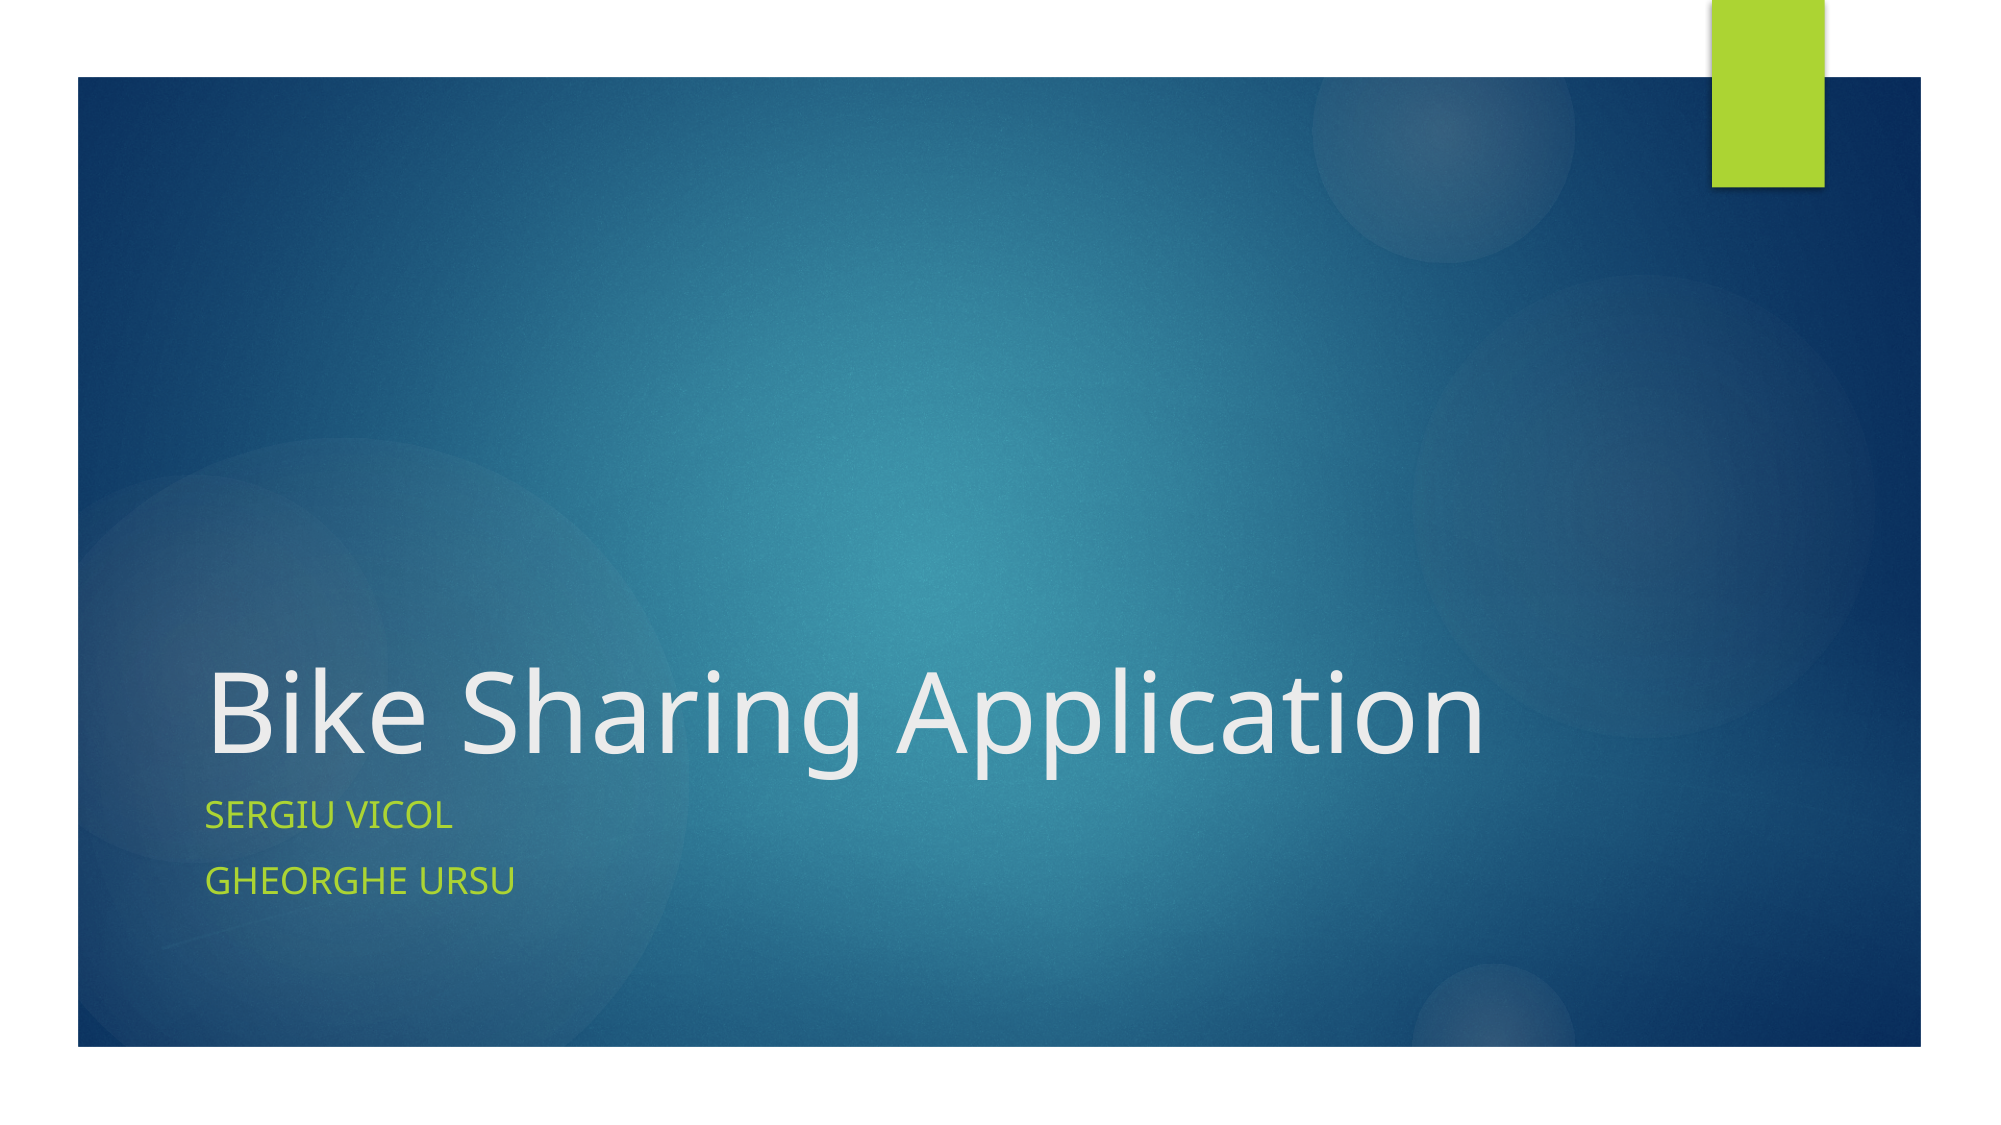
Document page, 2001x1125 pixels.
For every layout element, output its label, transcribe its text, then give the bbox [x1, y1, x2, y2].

title Bike Sharing Application [189, 344, 1638, 783]
subtitle Sergiu Vicol Gheorghe ursu [189, 783, 1638, 925]
